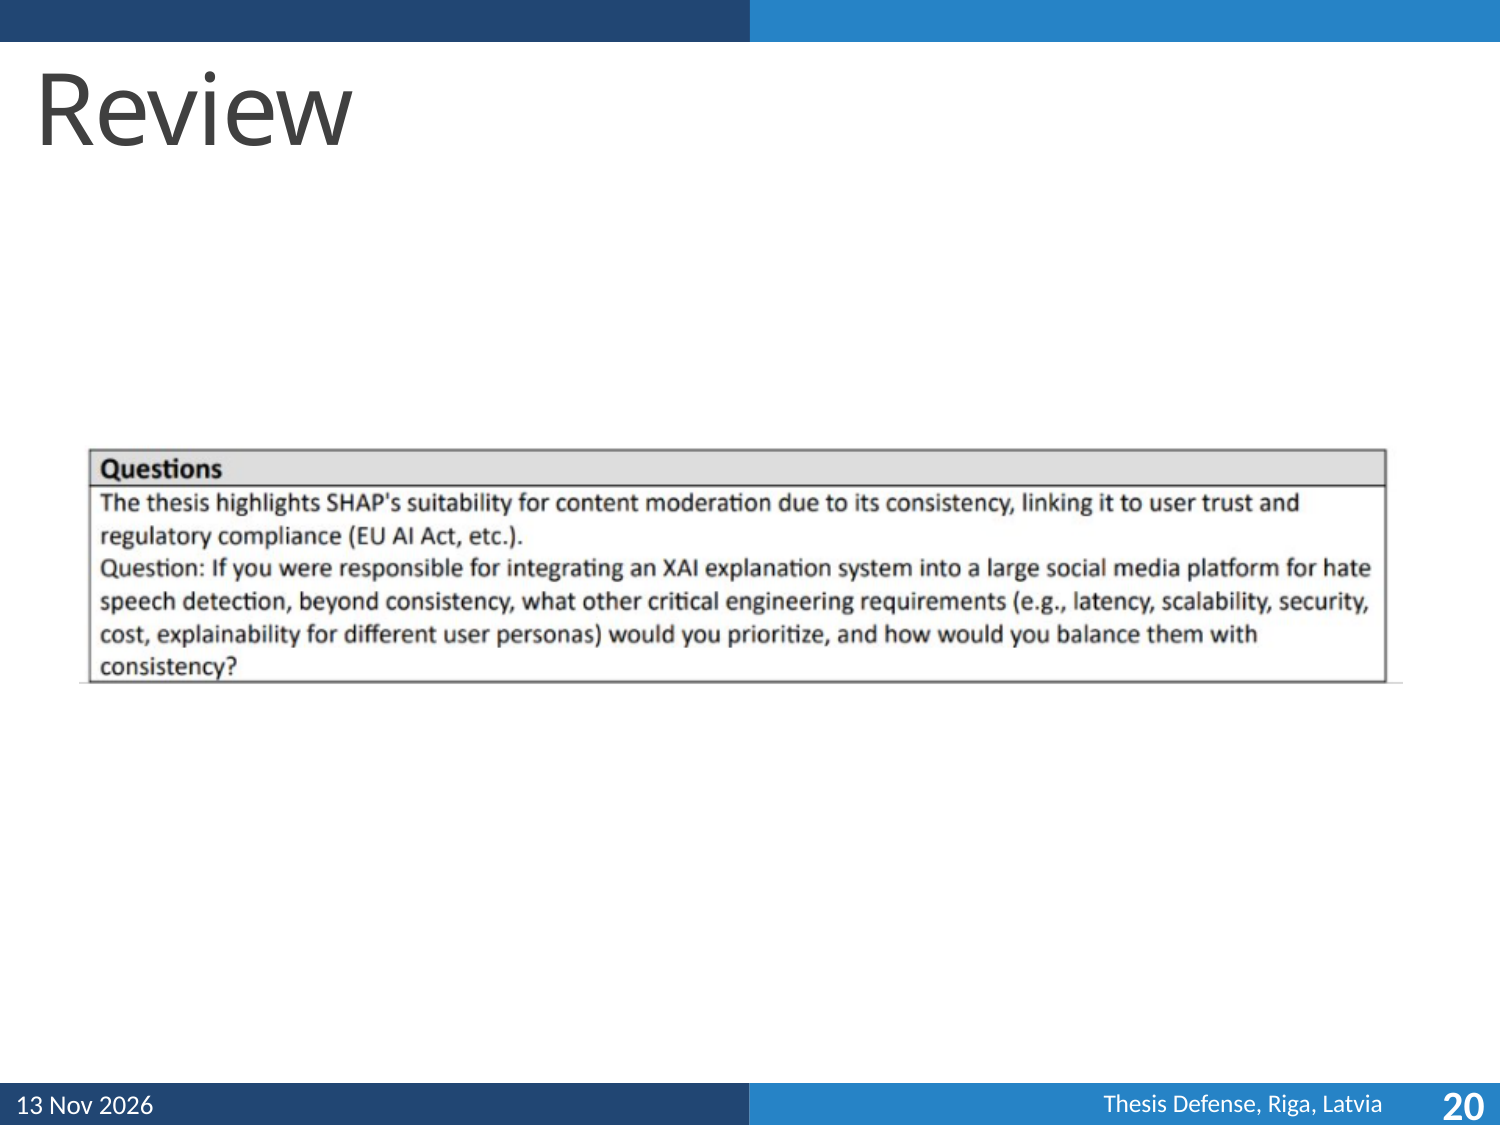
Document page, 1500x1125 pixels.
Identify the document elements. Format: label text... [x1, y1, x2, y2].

slide_number 20 [1401, 1082, 1500, 1125]
slide_number 12-Jun-25 [0, 1082, 181, 1125]
title Review [0, 56, 1500, 219]
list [78, 430, 1404, 696]
